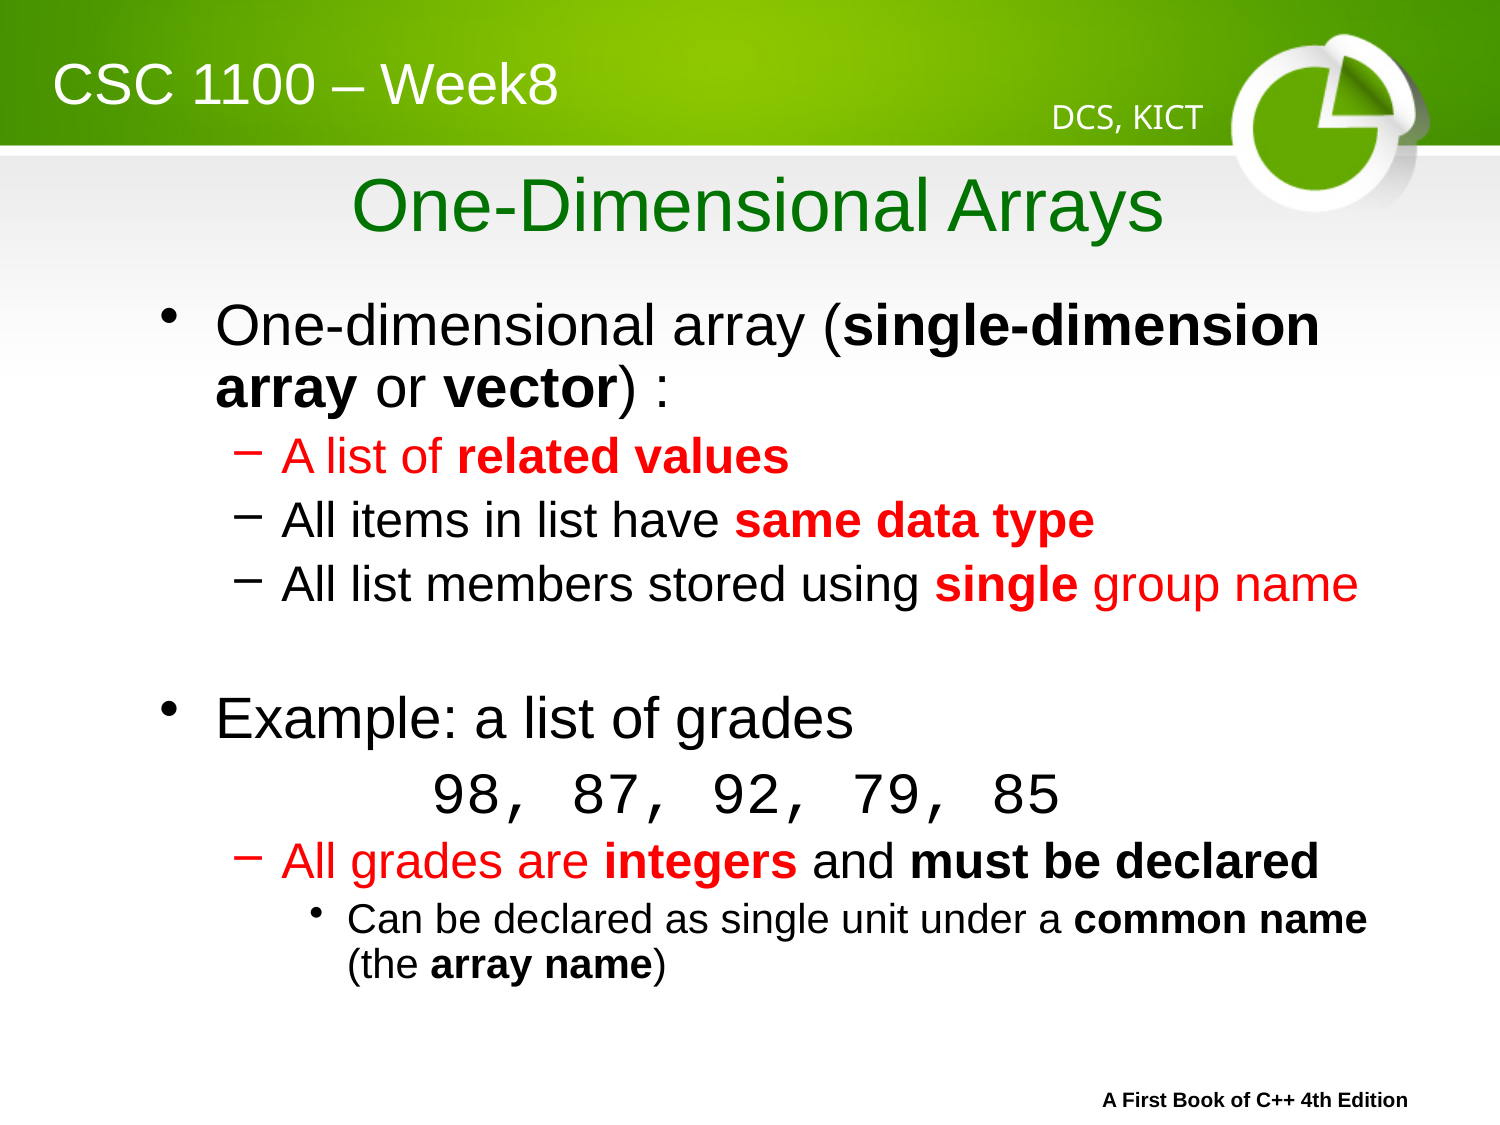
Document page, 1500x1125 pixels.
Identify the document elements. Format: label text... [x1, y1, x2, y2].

text_box A First Book of C++ 4th Edition [848, 1069, 1424, 1125]
slide_number [1252, 112, 1325, 175]
text_box DCS, KICT [1036, 84, 1230, 144]
picture [0, 0, 1500, 1125]
title One-Dimensional Arrays [182, 129, 1335, 275]
list One-dimensional array (single-dimension array or vector) : A list of related values All items in list have same data type All list members stored using single group name Example: a list of grades 98, 87, 92, 79, 85 All grades are integers and must be declared Can be declared as single unit under a common name (the array name) [144, 287, 1398, 1048]
text_box CSC 1100 – Week8 [37, 24, 613, 125]
